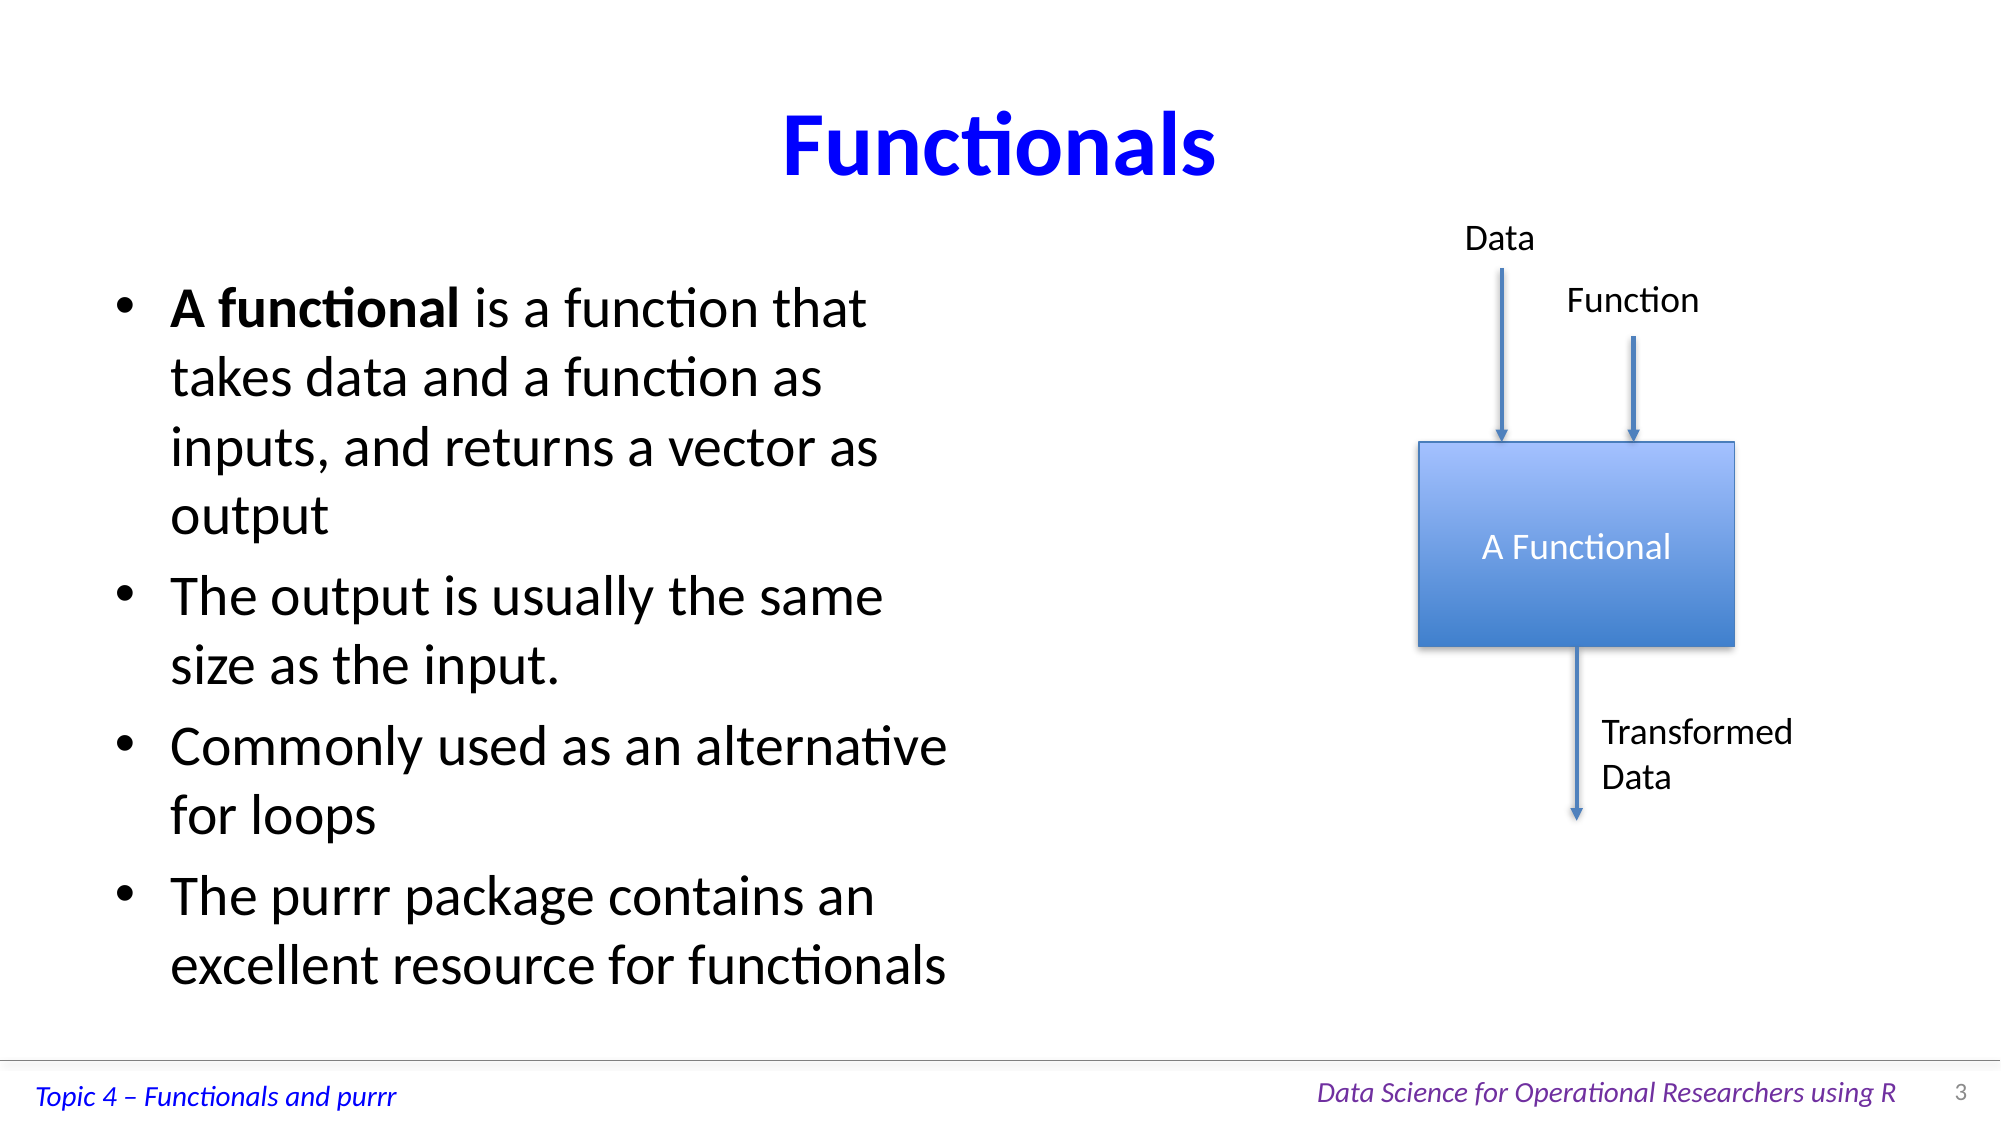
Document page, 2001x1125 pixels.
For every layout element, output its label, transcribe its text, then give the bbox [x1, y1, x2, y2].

slide_number 3 [1899, 1060, 1983, 1120]
text_box Data [1450, 206, 1551, 266]
list A functional is a function that takes data and a function as inputs, and returns a vector as output The output is usually the same size as the input. Commonly used as an alternative for loops The purrr package contains an excellent resource for functionals [99, 262, 984, 1005]
text_box Function [1552, 267, 1715, 328]
title Functionals [99, 45, 1900, 233]
text_box Transformed Data [1586, 699, 1809, 805]
text_box A Functional [1418, 441, 1735, 647]
